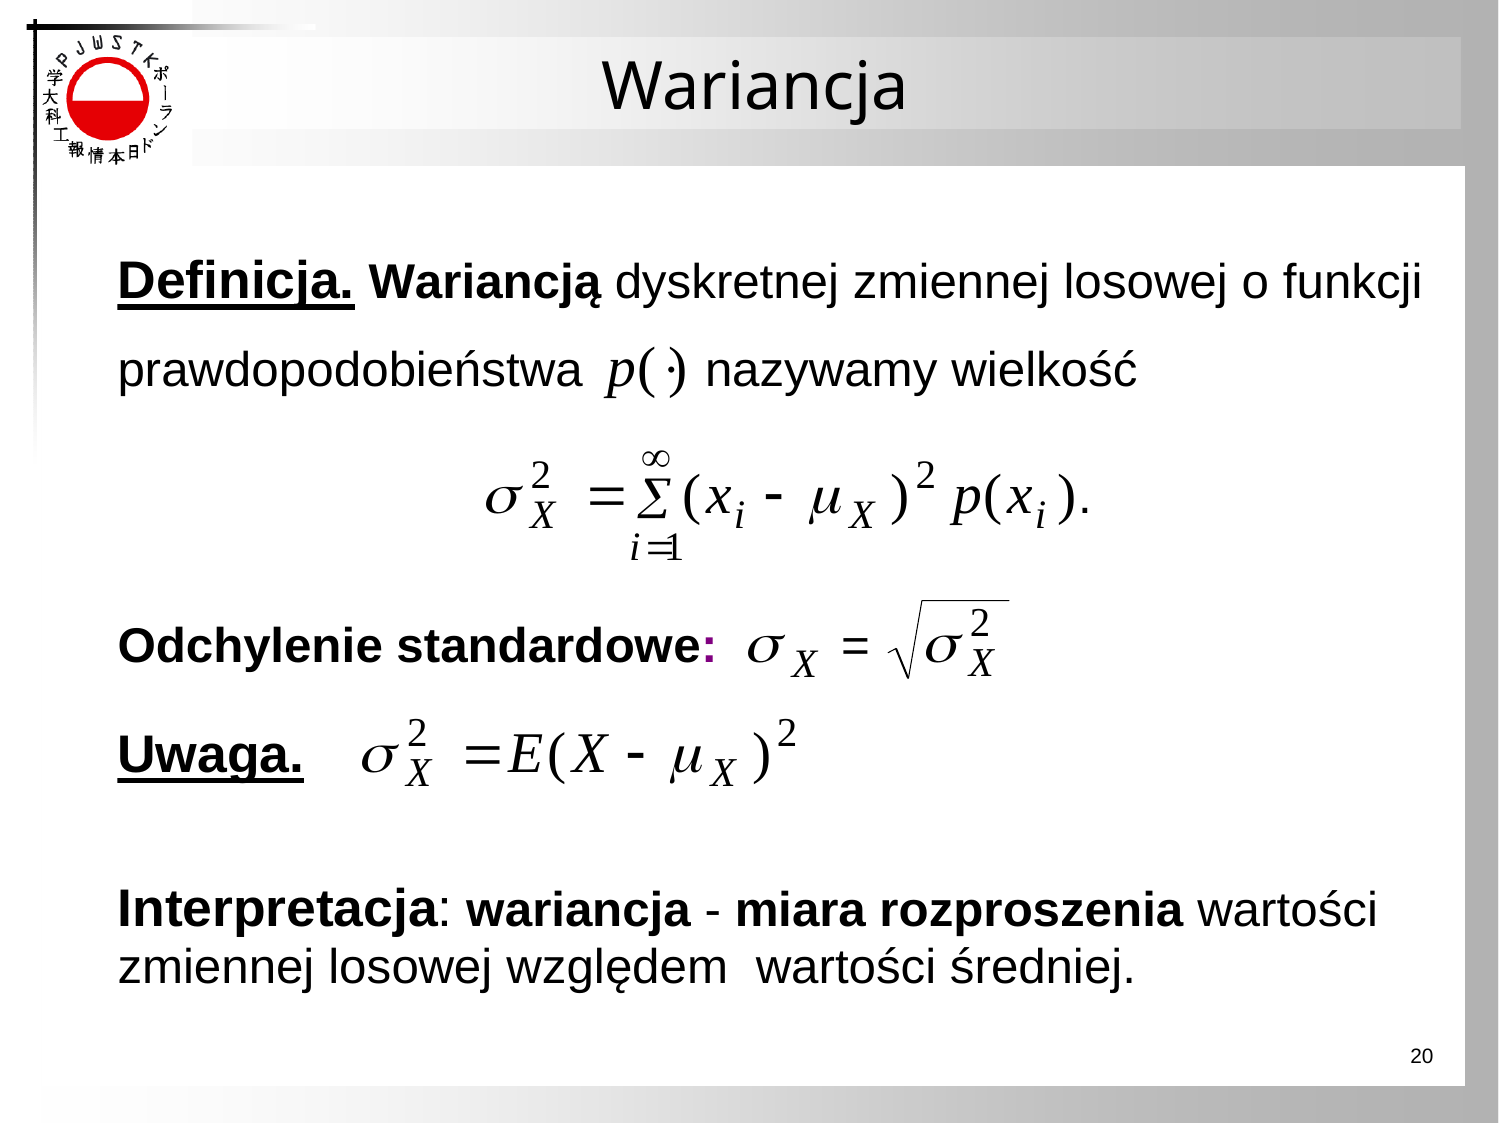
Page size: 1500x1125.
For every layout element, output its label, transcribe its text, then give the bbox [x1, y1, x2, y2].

title Wariancja [194, 30, 1318, 106]
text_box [117, 109, 1458, 1079]
